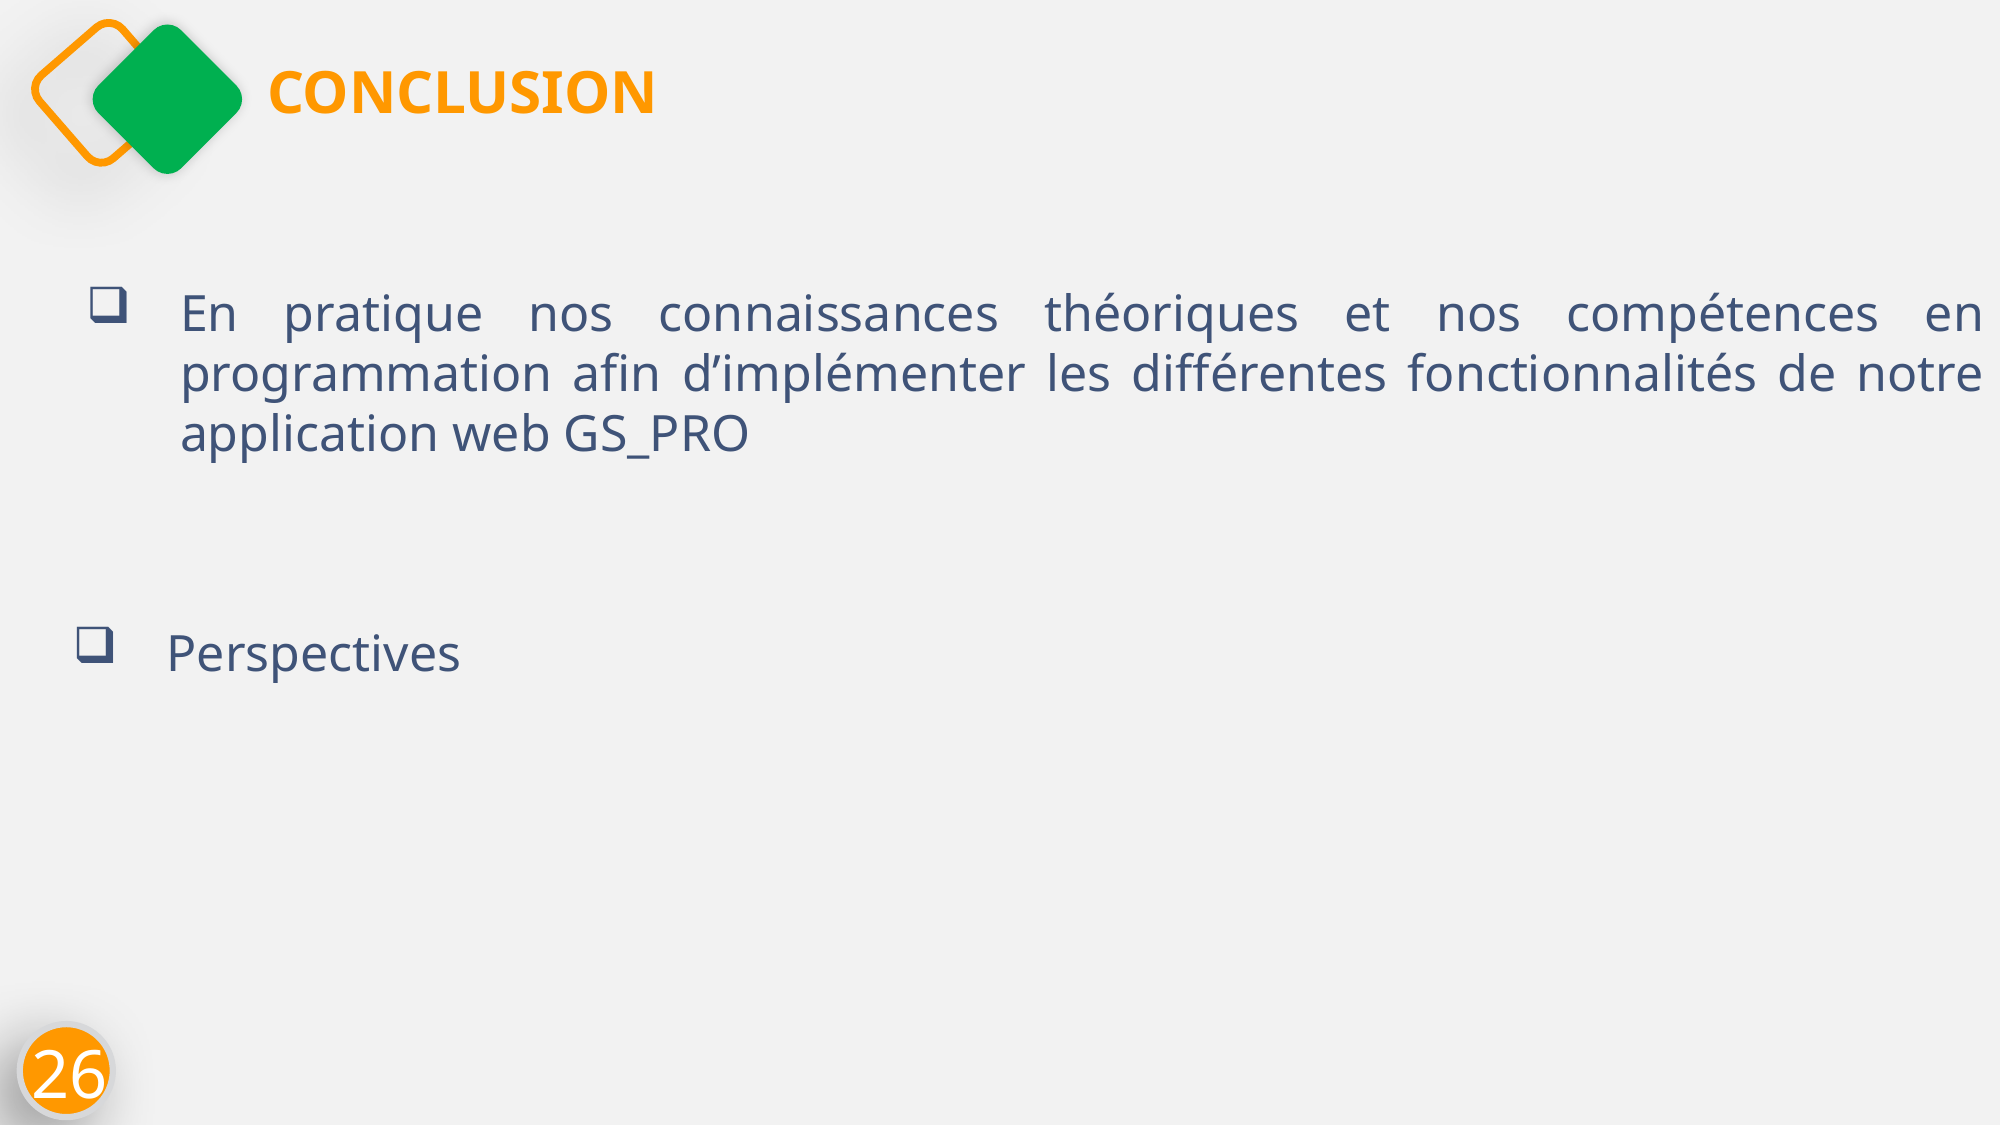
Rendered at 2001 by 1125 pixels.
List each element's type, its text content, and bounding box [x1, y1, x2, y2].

text_box CONCLUSION [252, 47, 1090, 133]
text_box Perspectives [58, 614, 2000, 690]
text_box En pratique nos connaissances théoriques et nos compétences en programmation afin d’implémenter les différentes fonctionnalités de notre application web GS_PRO [71, 274, 2000, 470]
text_box [91, 23, 244, 175]
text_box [16, 1024, 127, 1121]
text_box [34, 21, 133, 164]
